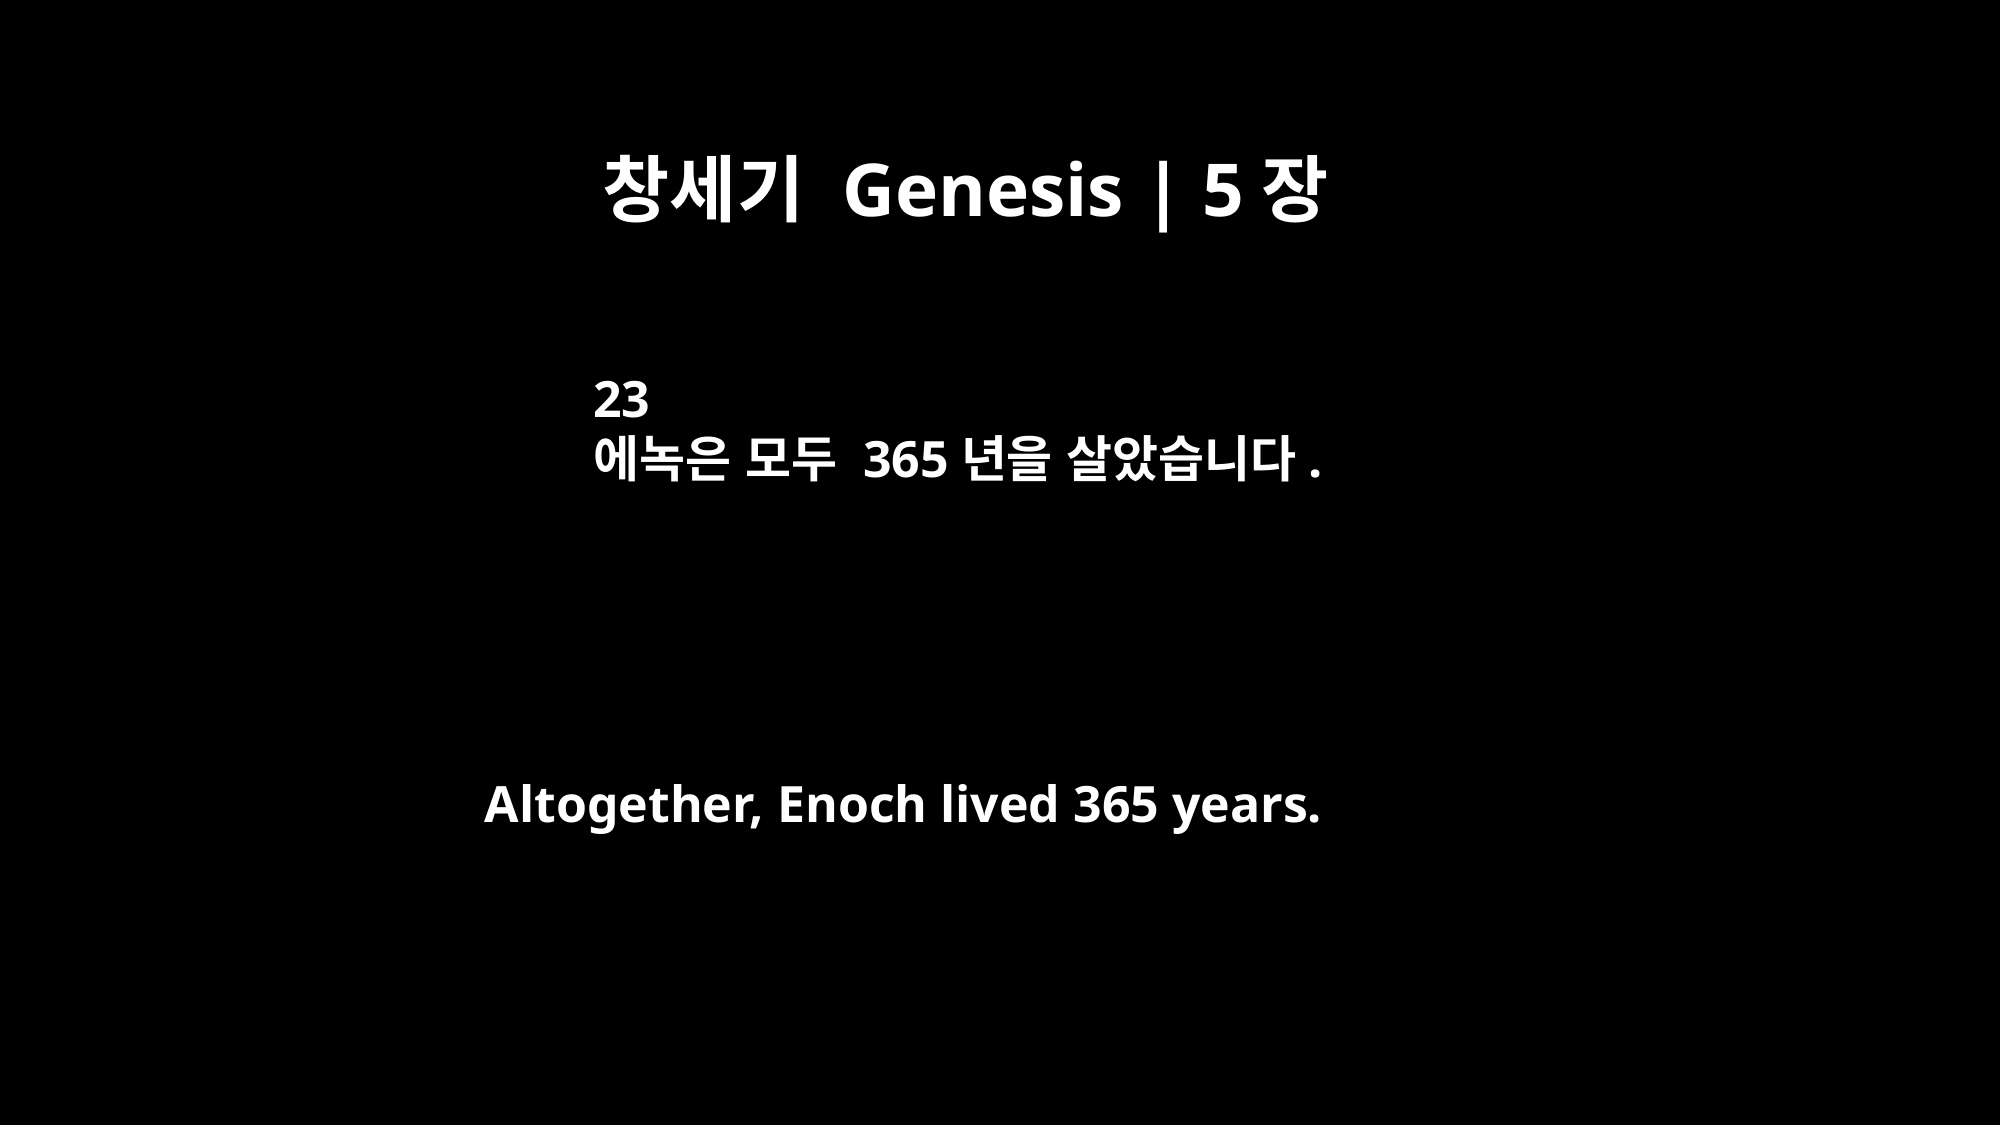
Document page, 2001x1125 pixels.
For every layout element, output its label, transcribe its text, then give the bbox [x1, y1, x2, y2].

text_box 창세기 Genesis | 5장 [587, 136, 1345, 239]
text_box 23 에녹은 모두 365년을 살았습니다. [578, 359, 1339, 495]
text_box Altogether, Enoch lived 365 years. [469, 764, 1338, 840]
